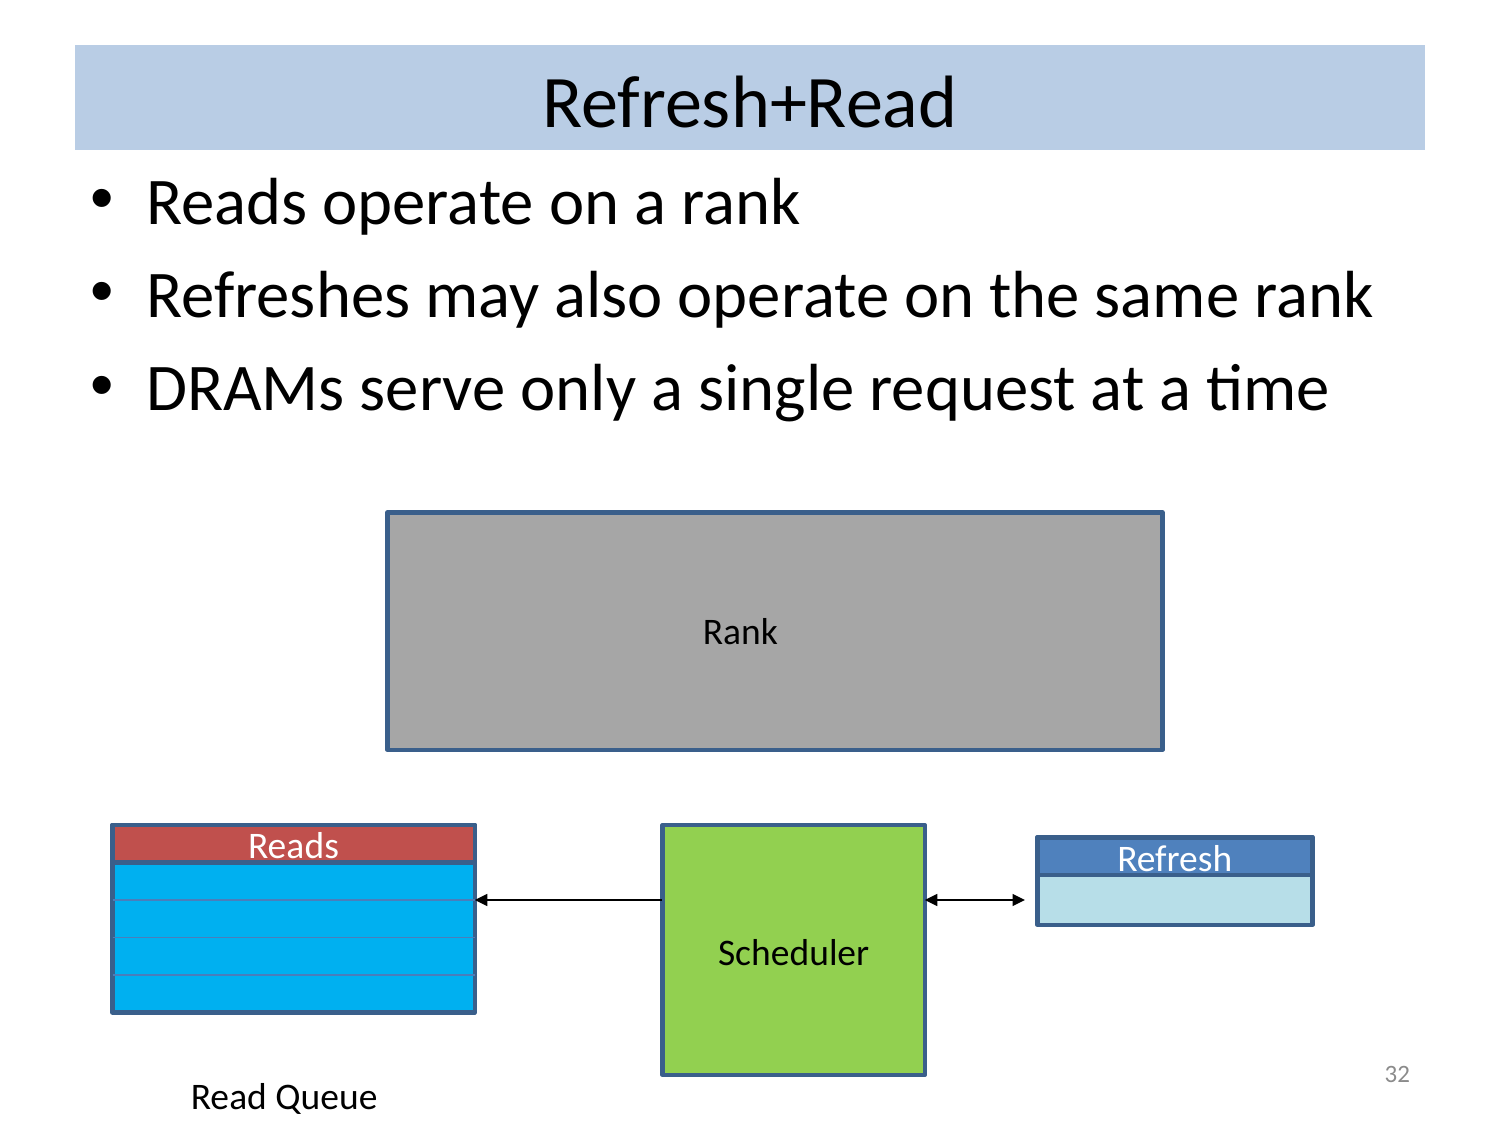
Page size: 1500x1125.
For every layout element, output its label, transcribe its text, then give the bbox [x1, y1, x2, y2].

text_box Refresh [1035, 835, 1315, 877]
title Refresh+Read [75, 45, 1425, 149]
text_box Rank [688, 599, 793, 660]
text_box Scheduler [660, 823, 927, 1077]
list Reads operate on a rank Refreshes may also operate on the same rank DRAMs serve only a single request at a time [75, 149, 1425, 1005]
slide_number 32 [1074, 1042, 1425, 1103]
text_box [1035, 877, 1315, 927]
text_box [110, 865, 477, 1015]
text_box Read Queue [176, 1064, 393, 1125]
text_box Reads [110, 823, 477, 865]
text_box [385, 510, 1165, 752]
